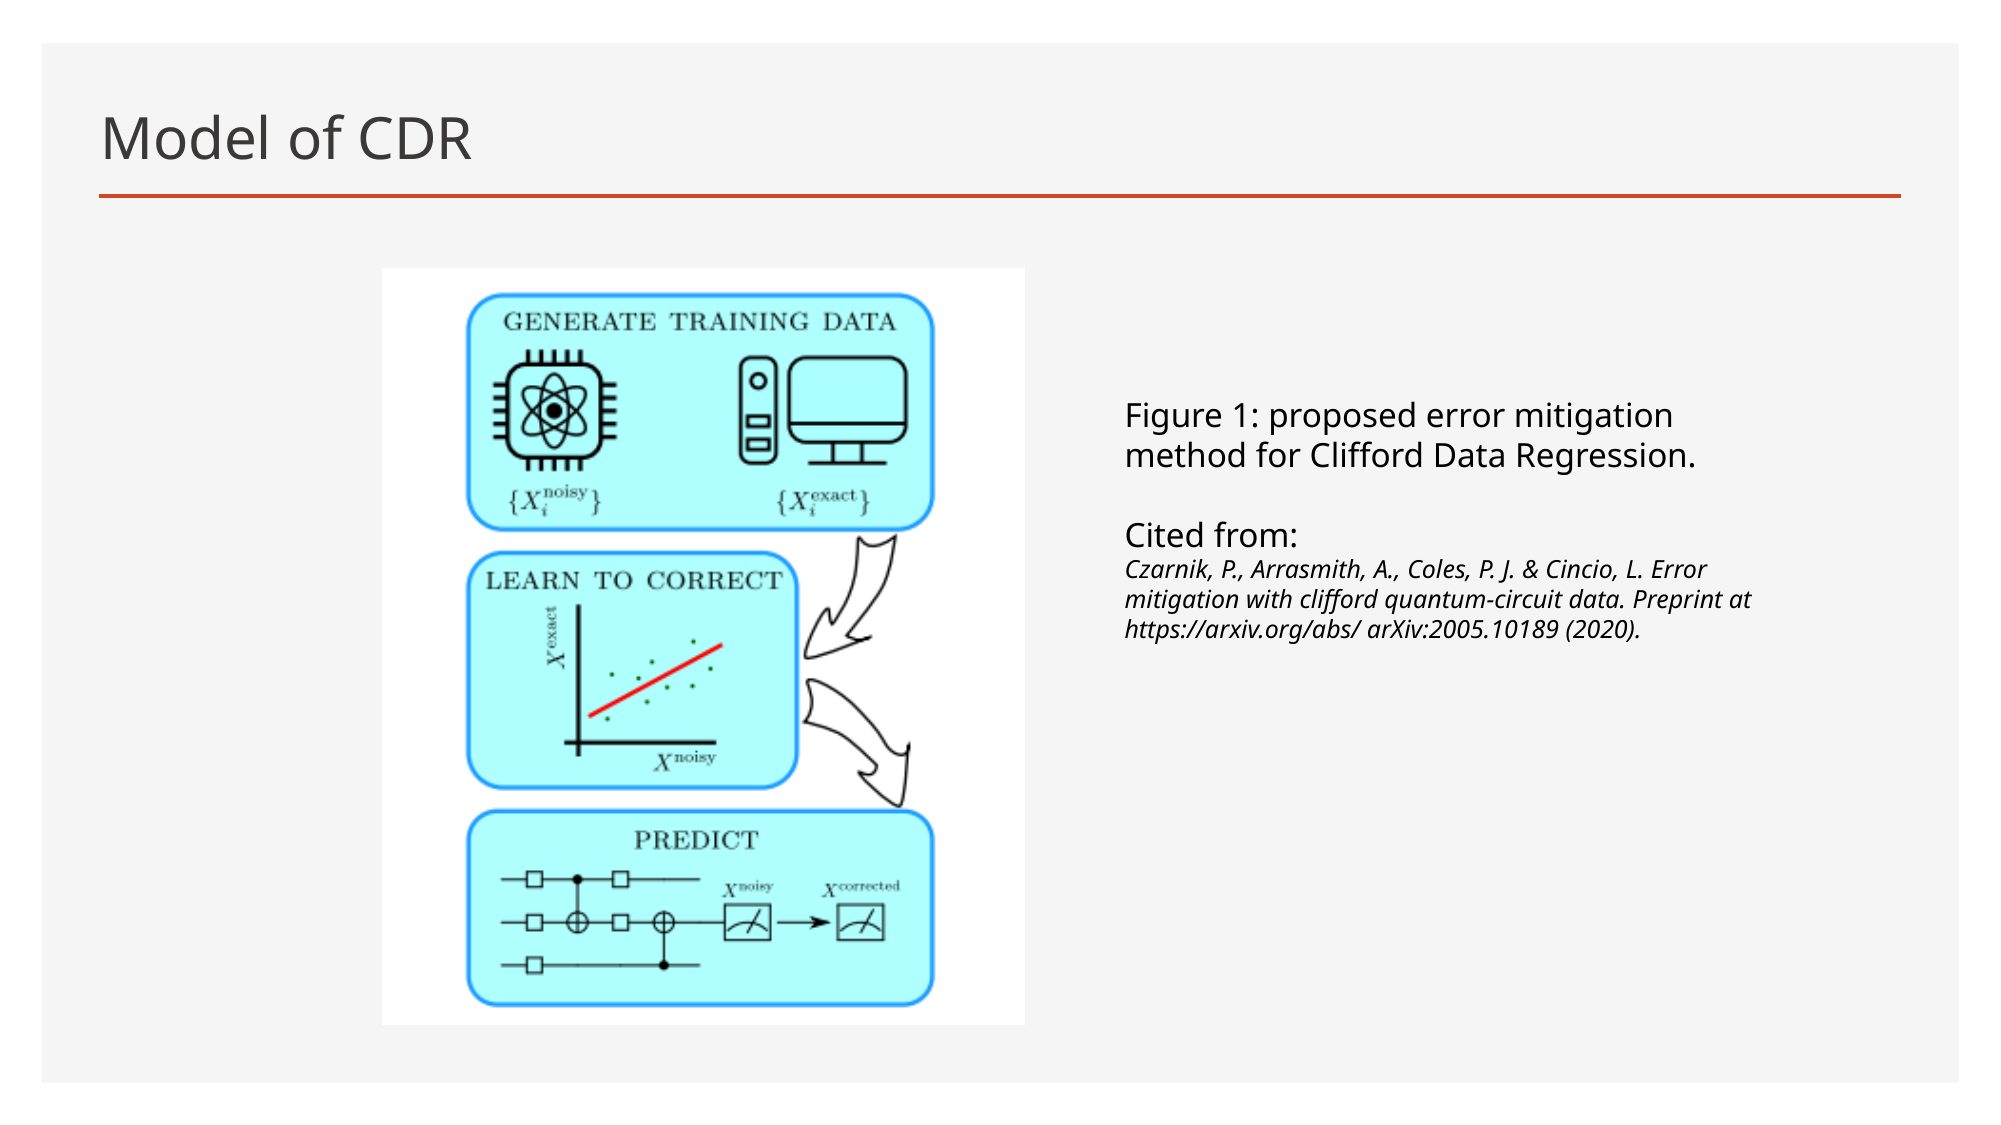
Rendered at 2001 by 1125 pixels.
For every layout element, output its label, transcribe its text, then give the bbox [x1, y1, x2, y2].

text_box Figure 1: proposed error mitigation method for Clifford Data Regression. Cited from: Czarnik, P., Arrasmith, A., Coles, P. J. & Cincio, L. Error mitigation with clifford quantum-circuit data. Preprint at https://arxiv.org/abs/ arXiv:2005.10189 (2020). [1109, 386, 1817, 651]
picture [382, 268, 1025, 1025]
title Model of CDR [85, 73, 1214, 179]
